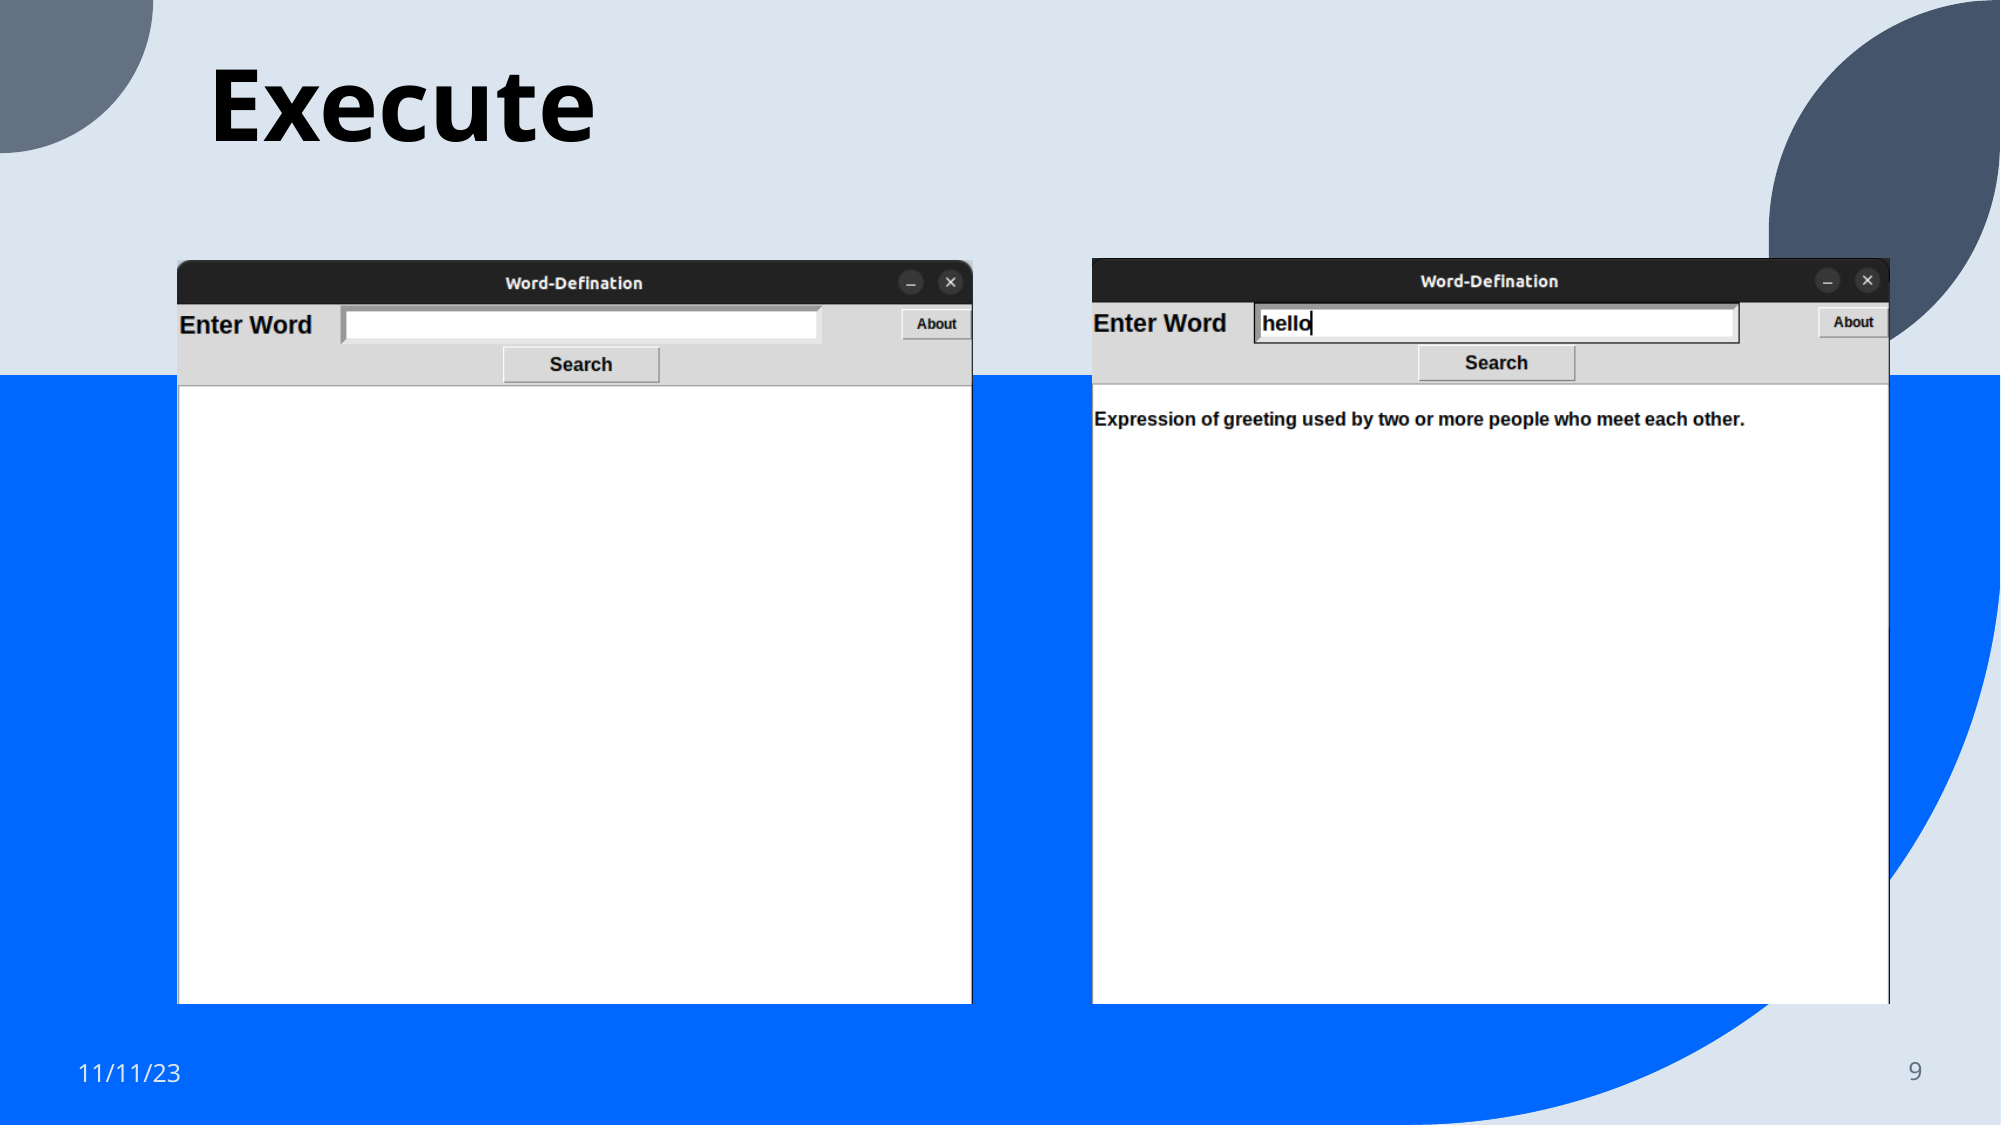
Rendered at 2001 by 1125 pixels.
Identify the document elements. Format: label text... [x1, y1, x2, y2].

picture [176, 260, 973, 1005]
title Execute [192, 49, 1797, 171]
slide_number <number> [1674, 1042, 1938, 1103]
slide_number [62, 1042, 513, 1103]
picture [1092, 257, 1890, 1005]
